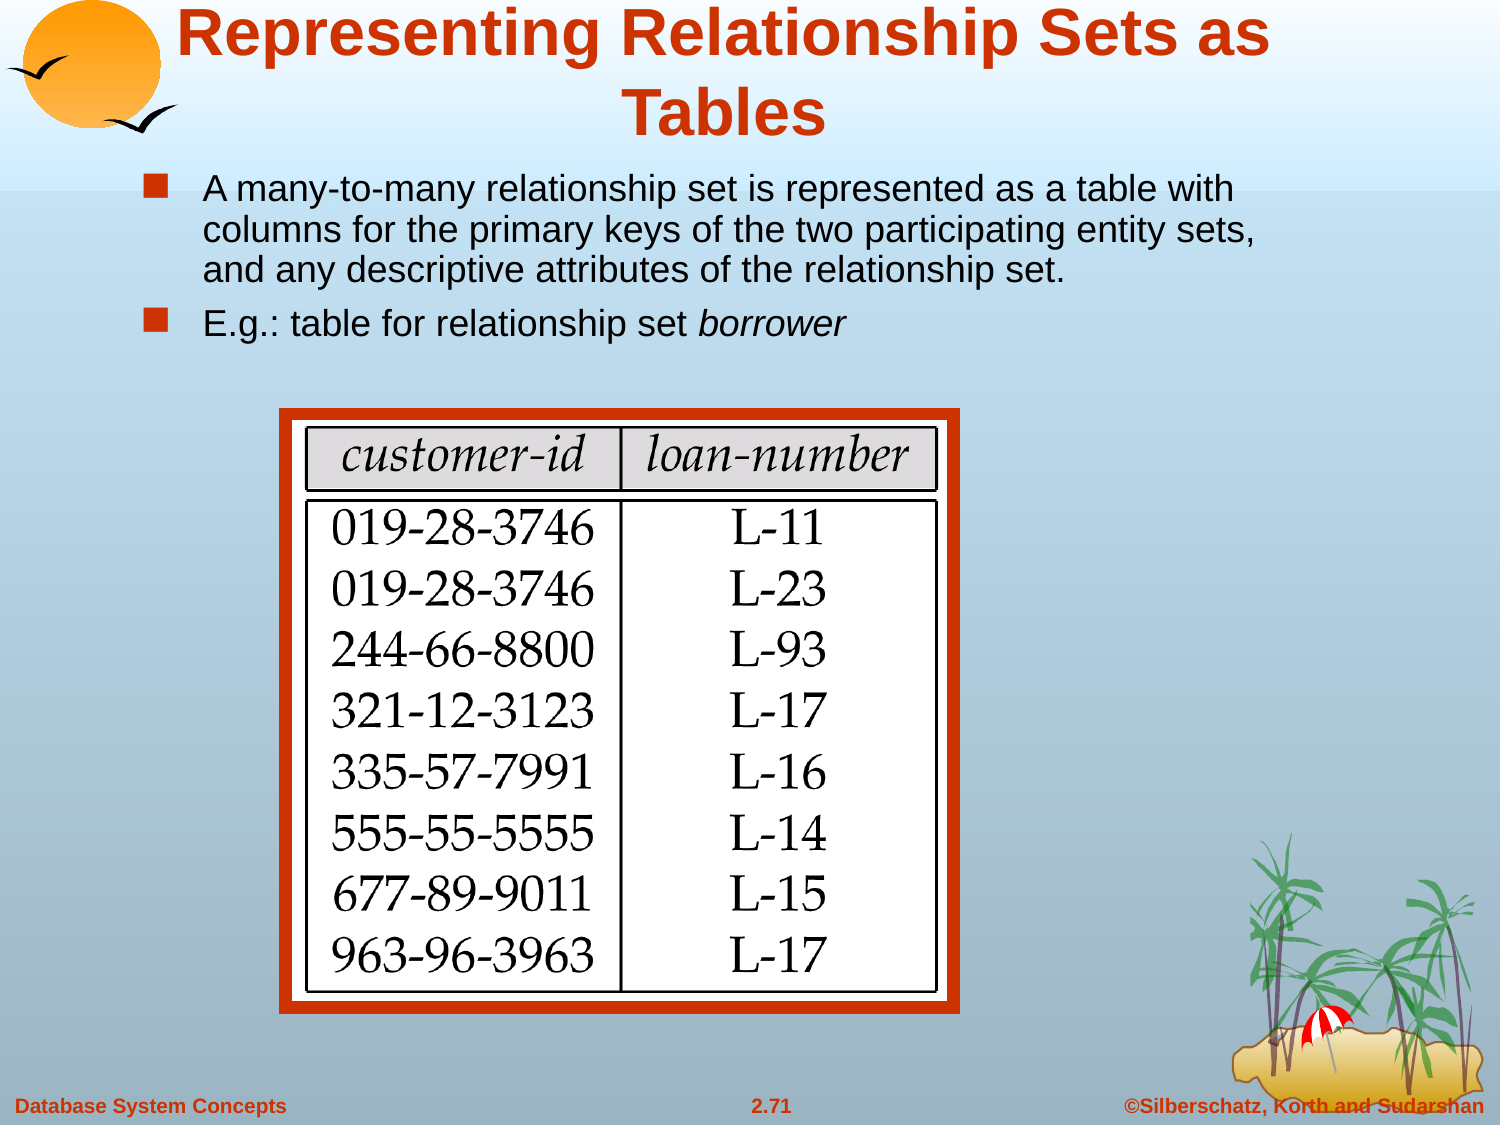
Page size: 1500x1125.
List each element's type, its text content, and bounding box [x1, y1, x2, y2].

title Representing Relationship Sets as Tables [117, 81, 1332, 157]
picture [291, 419, 948, 1002]
list A many-to-many relationship set is represented as a table with columns for the primary keys of the two participating entity sets, and any descriptive attributes of the relationship set. E.g.: table for relationship set borrower [131, 161, 1285, 340]
